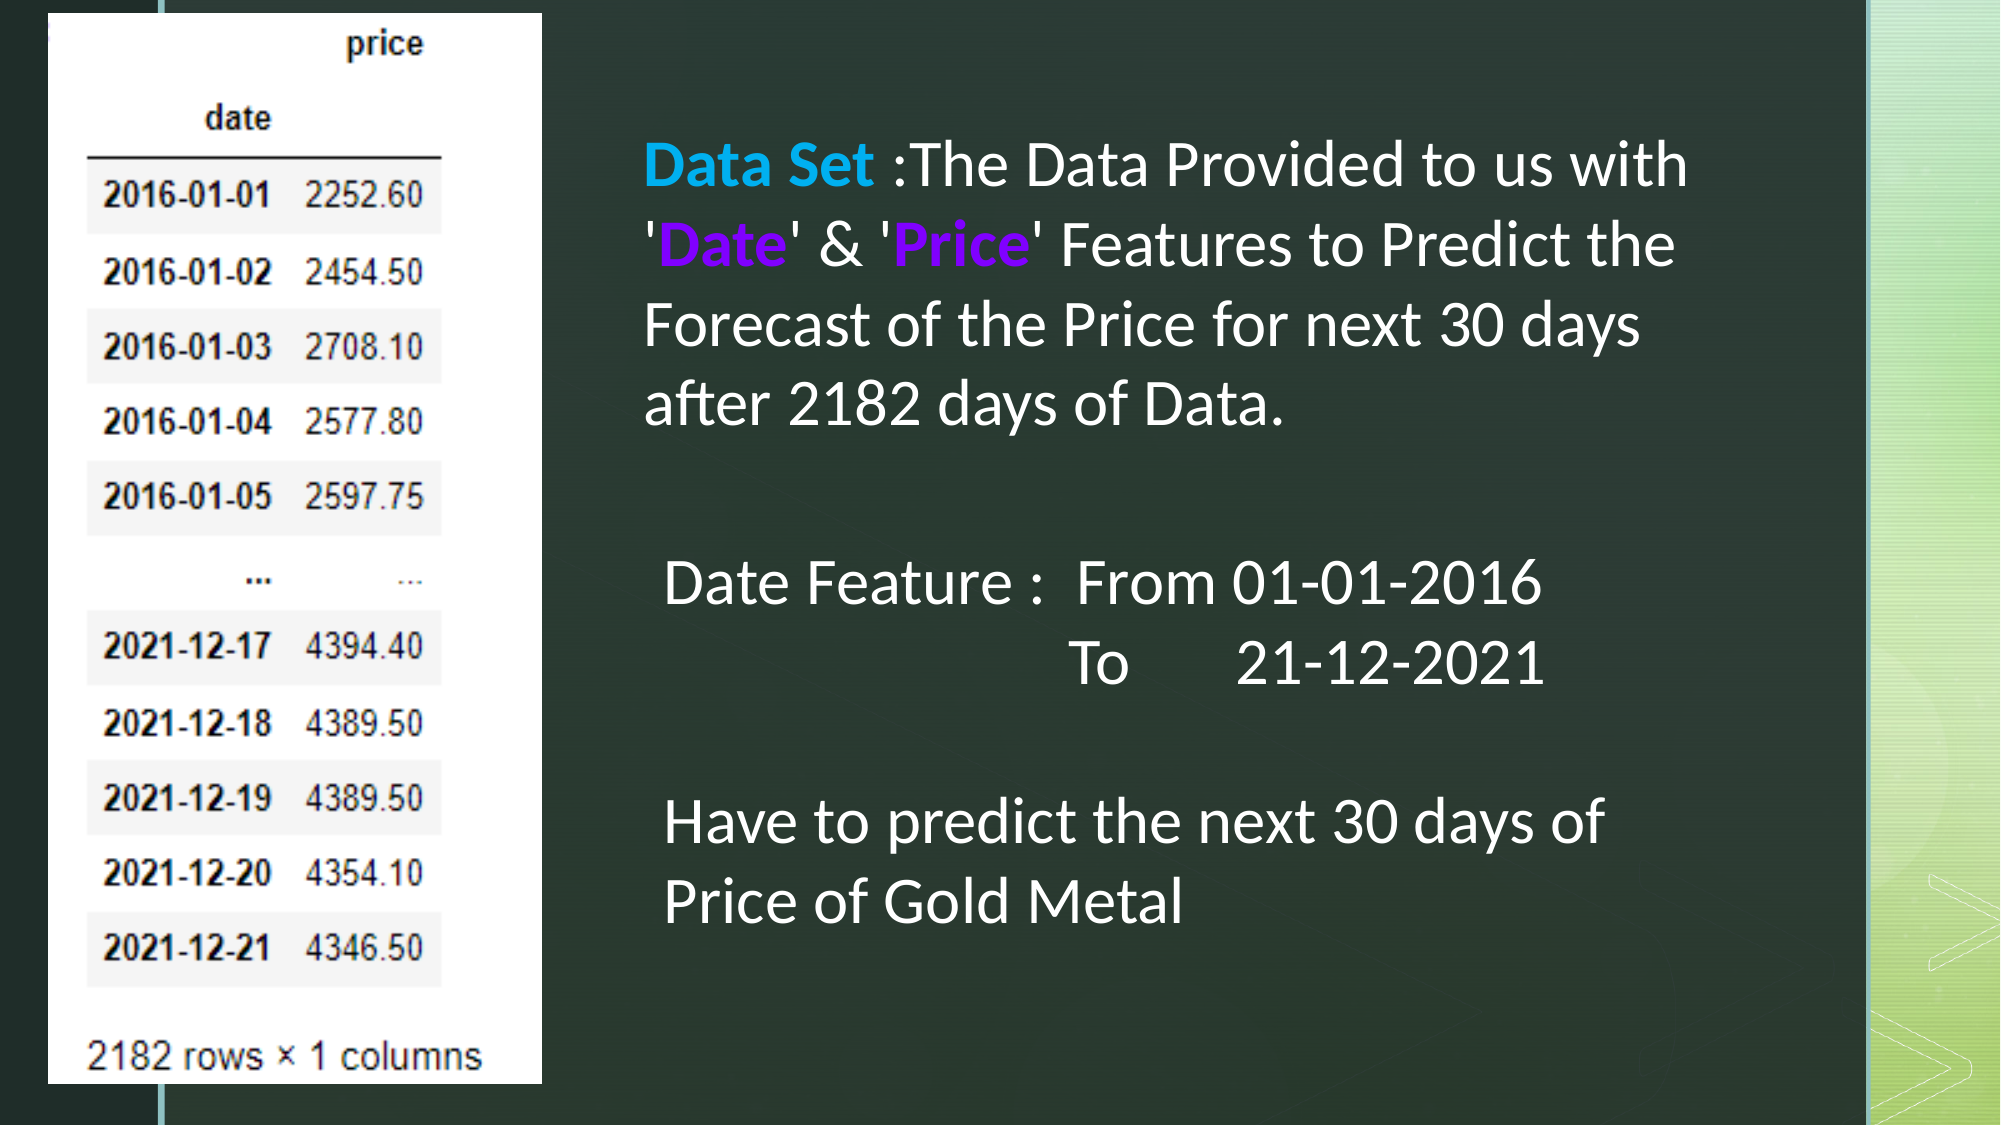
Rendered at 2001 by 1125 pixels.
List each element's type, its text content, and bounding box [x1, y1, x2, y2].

picture [1871, 0, 2001, 1125]
text_box Date Feature : From 01-01-2016 To 21-12-2021 Have to predict the next 30 days of Price of Gold Metal [648, 529, 1728, 1025]
picture [47, 13, 542, 1084]
text_box Data Set :The Data Provided to us with 'Date' & 'Price' Features to Predict the Forecast of the Price for next 30 days after 2182 days of Data. [628, 111, 1746, 447]
